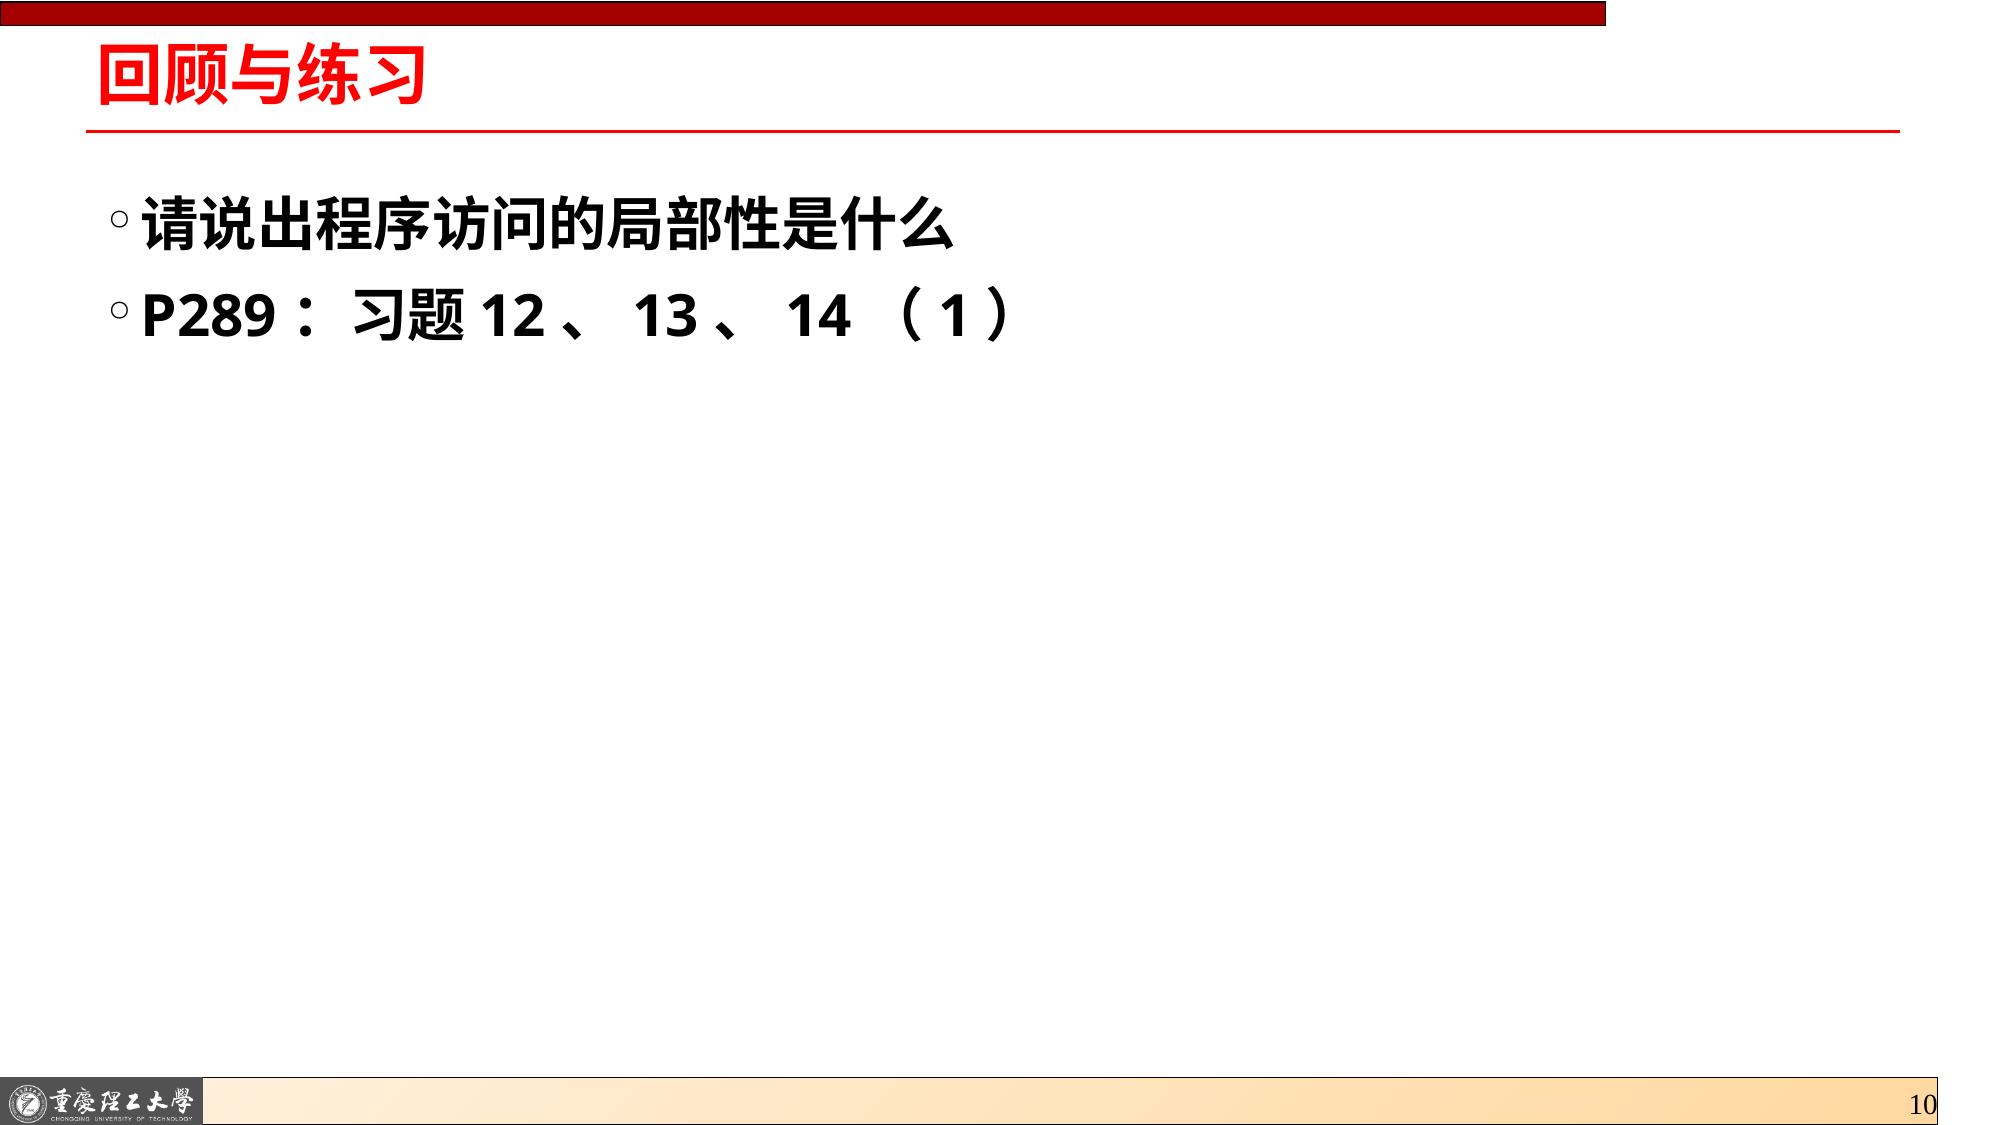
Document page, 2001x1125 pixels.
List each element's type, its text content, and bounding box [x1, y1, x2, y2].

title 回顾与练习 [86, 39, 1889, 119]
list 请说出程序访问的局部性是什么 P289：习题12、13、14（1） [97, 162, 1889, 355]
picture [0, 1077, 203, 1125]
